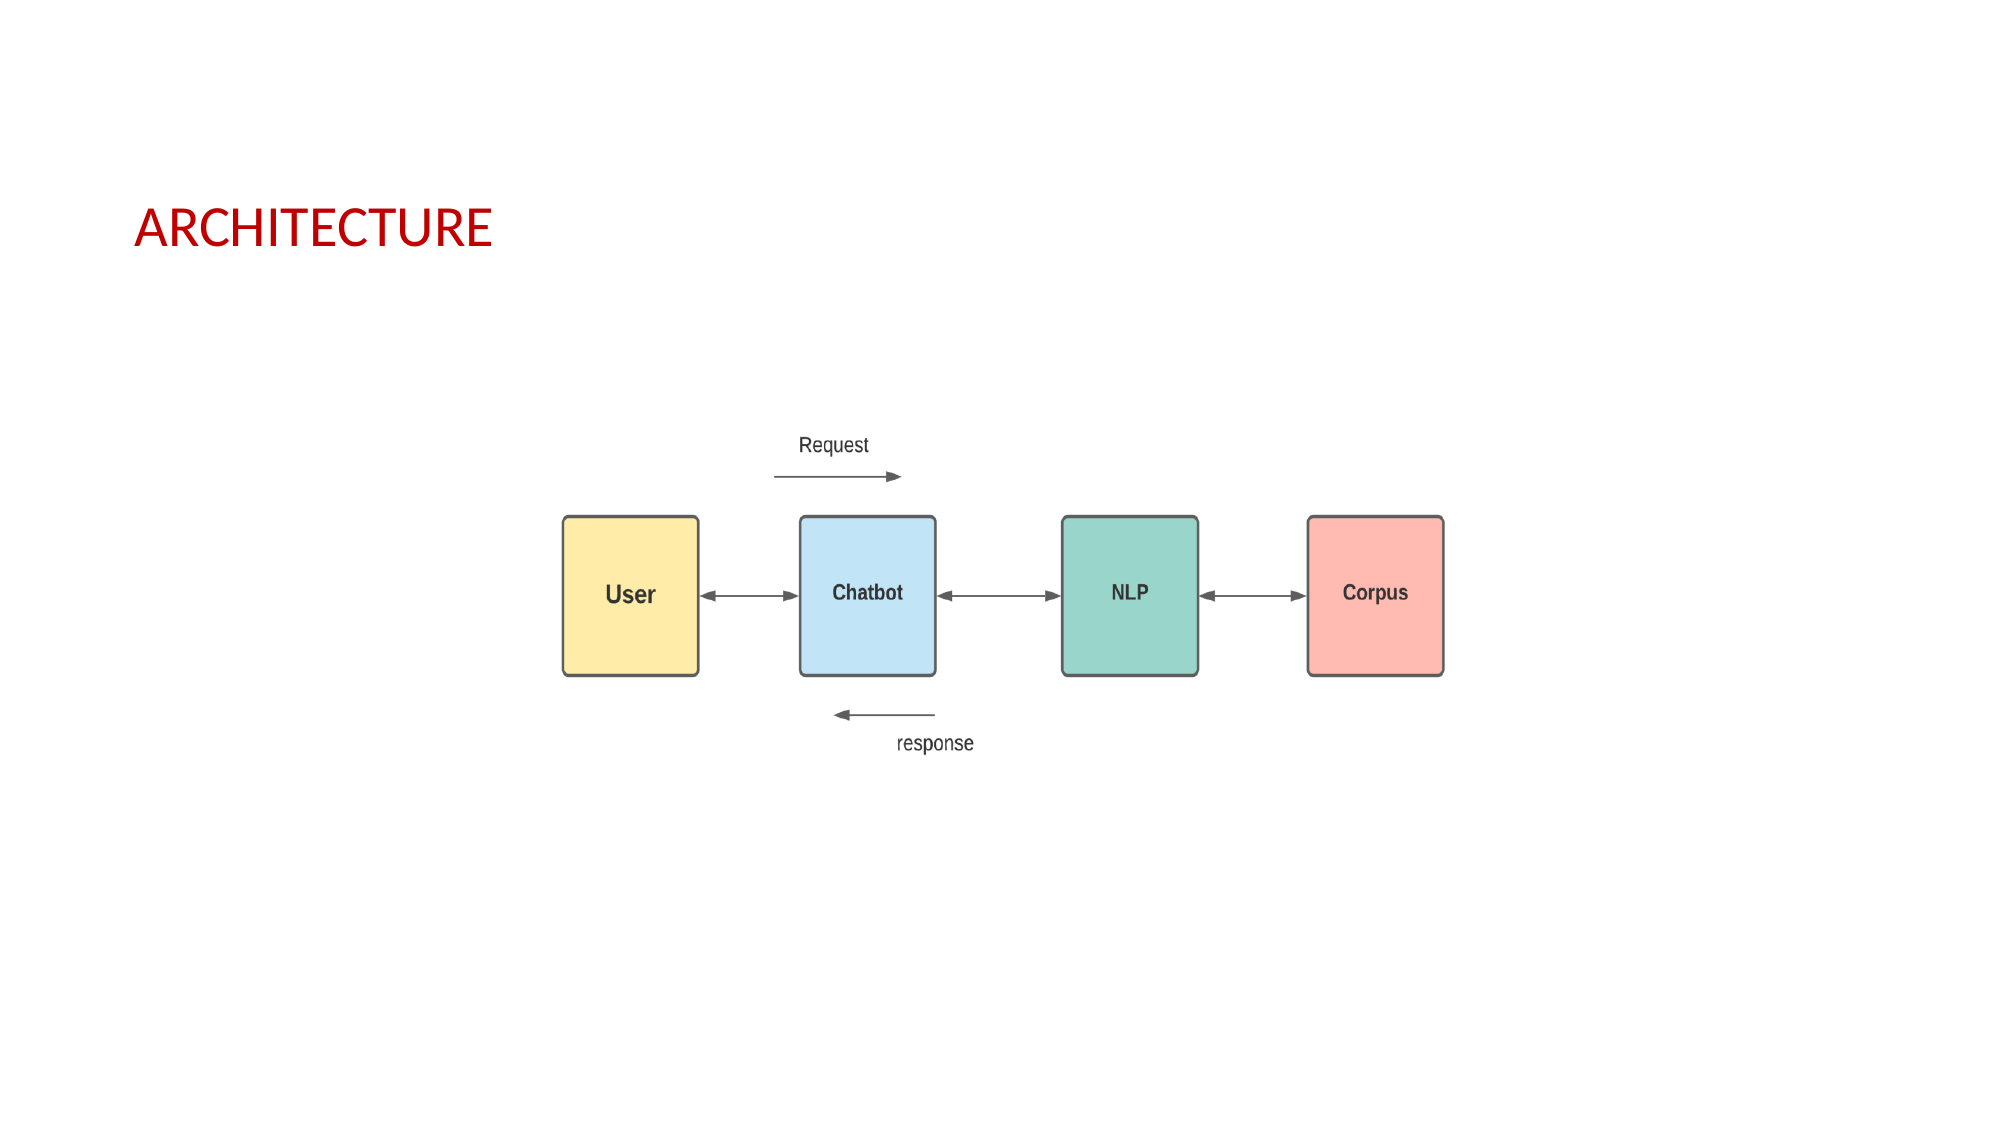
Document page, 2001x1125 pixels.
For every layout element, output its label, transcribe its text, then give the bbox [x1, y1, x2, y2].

text_box ARCHITECTURE [119, 135, 749, 266]
picture [529, 377, 1477, 814]
